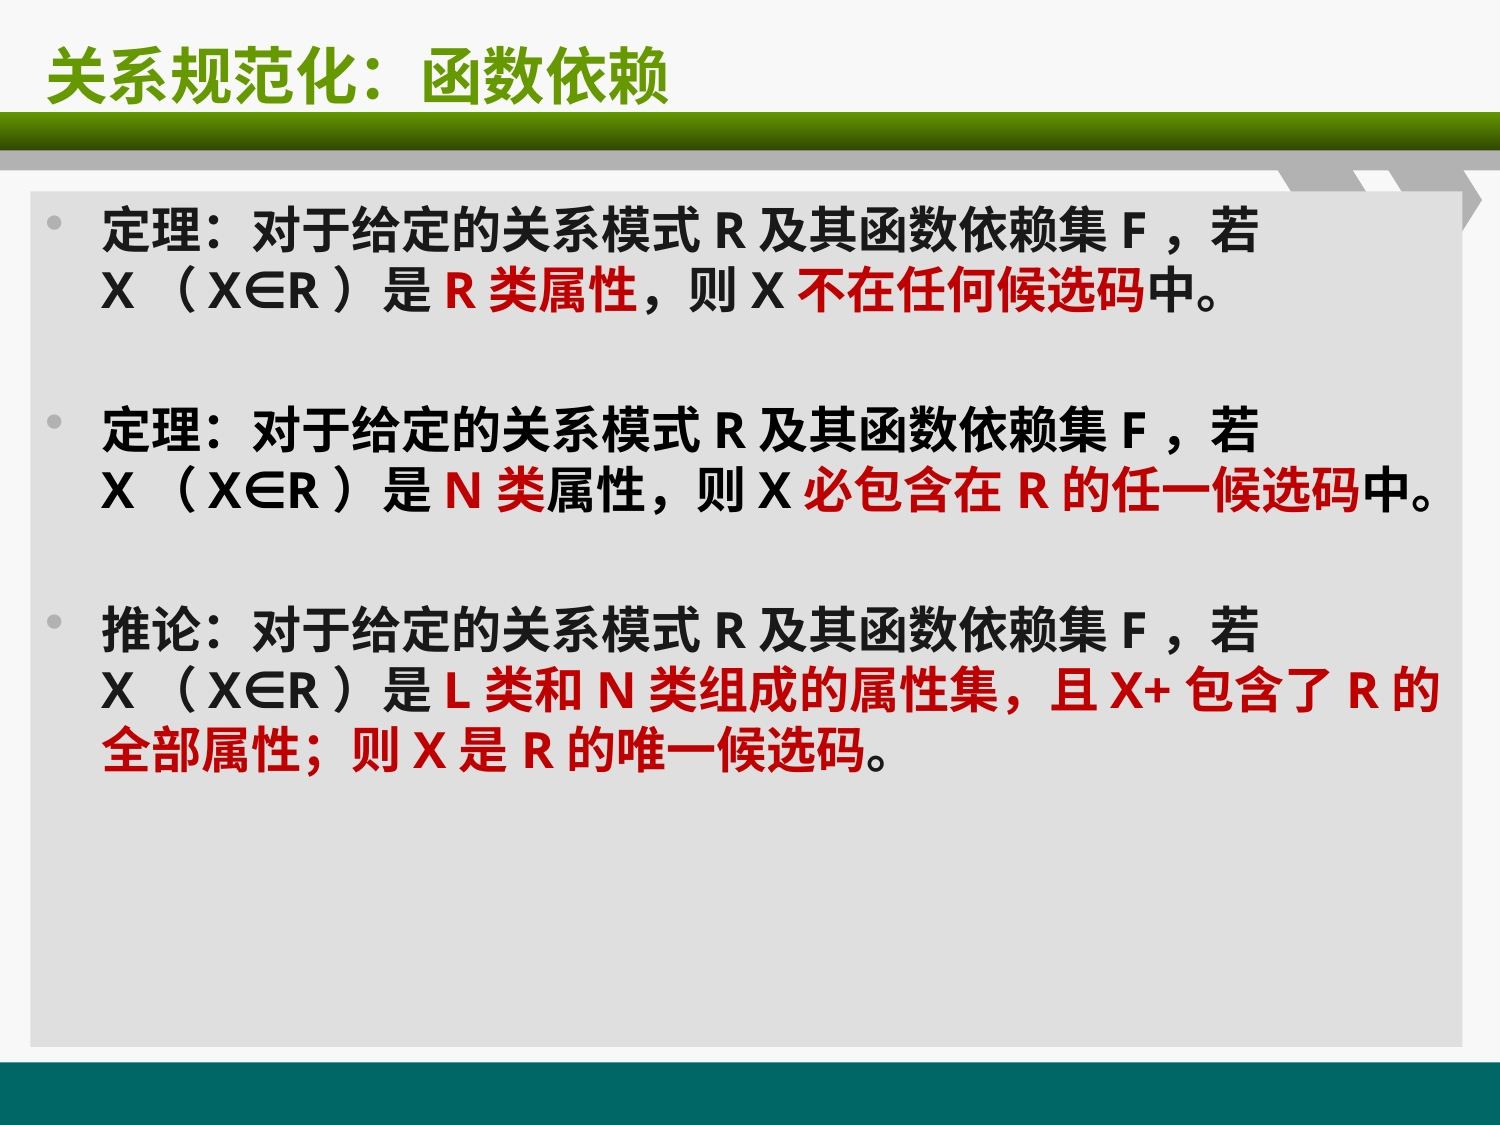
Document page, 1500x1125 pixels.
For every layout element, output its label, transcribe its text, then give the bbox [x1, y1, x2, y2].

title 关系规范化：函数依赖 [30, 24, 1463, 125]
list 定理：对于给定的关系模式R及其函数依赖集F，若X（X∈R）是R类属性，则X不在任何候选码中。 定理：对于给定的关系模式R及其函数依赖集F，若X（X∈R）是N类属性，则X必包含在R的任一候选码中。 推论：对于给定的关系模式R及其函数依赖集F，若X（X∈R）是L类和N类组成的属性集，且X+包含了R的全部属性；则X是R的唯一候选码。 [30, 191, 1463, 1047]
